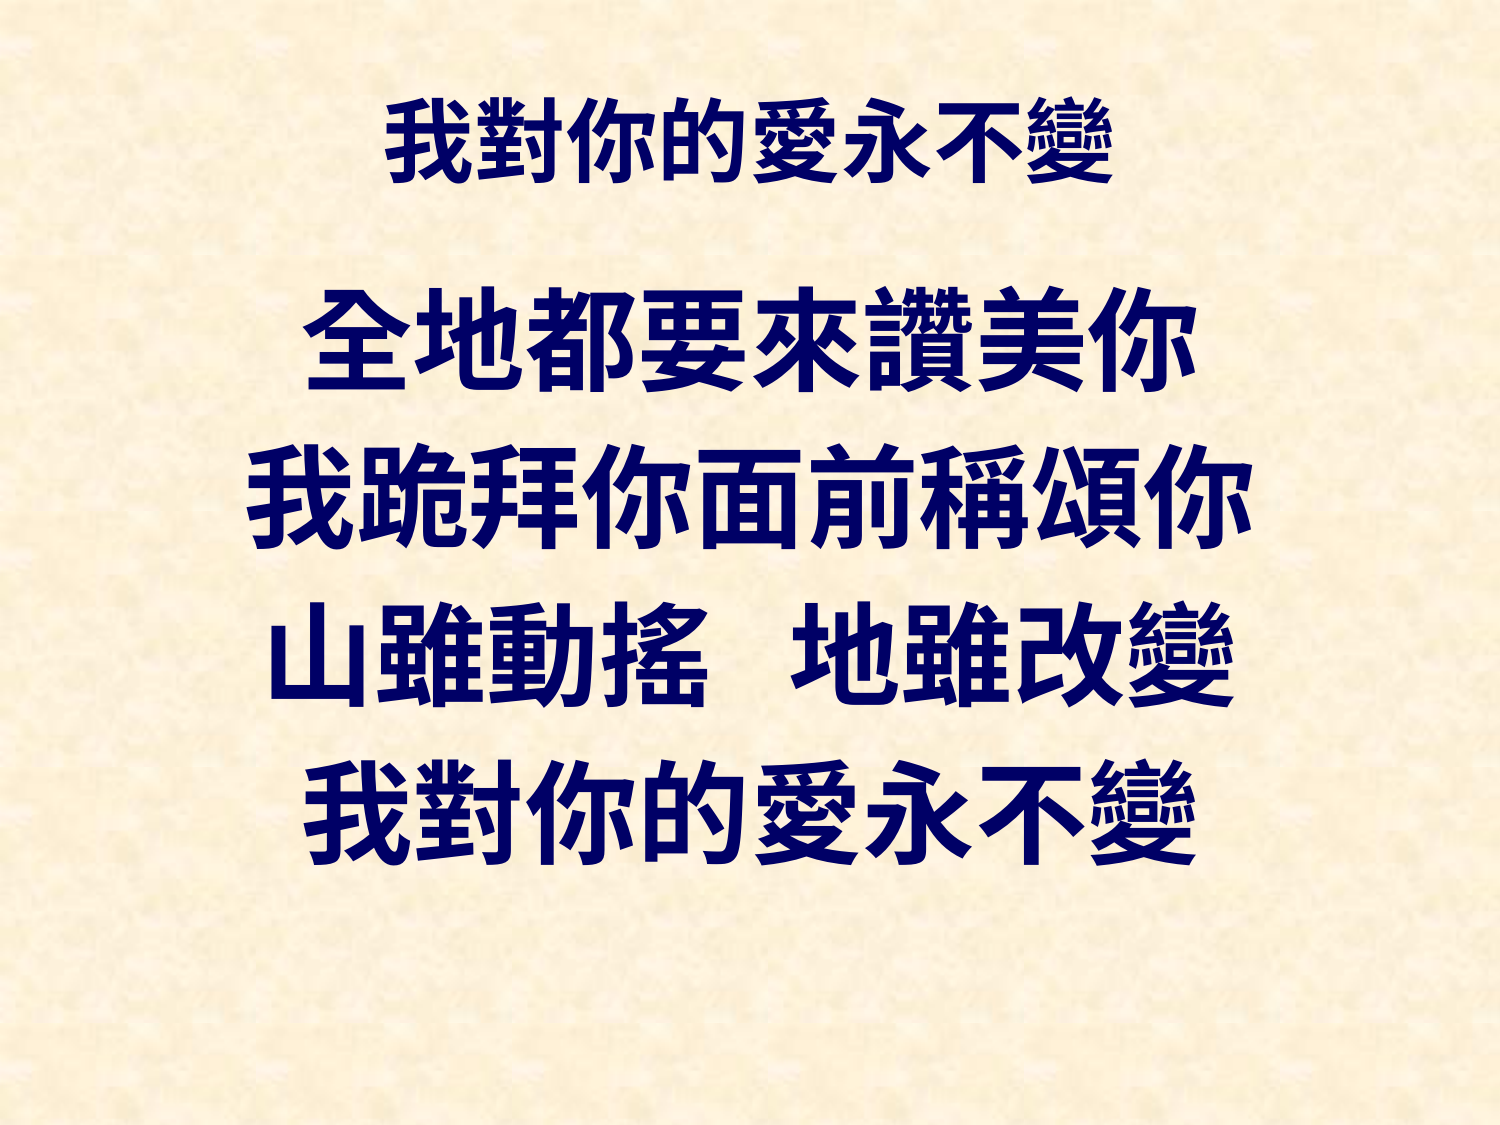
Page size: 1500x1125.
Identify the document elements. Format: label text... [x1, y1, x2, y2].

list 全地都要來讚美你 我跪拜你面前稱頌你 山雖動搖 地雖改變 我對你的愛永不變 [75, 262, 1425, 1005]
title 我對你的愛永不變 [75, 45, 1425, 233]
picture [0, 0, 1500, 1125]
